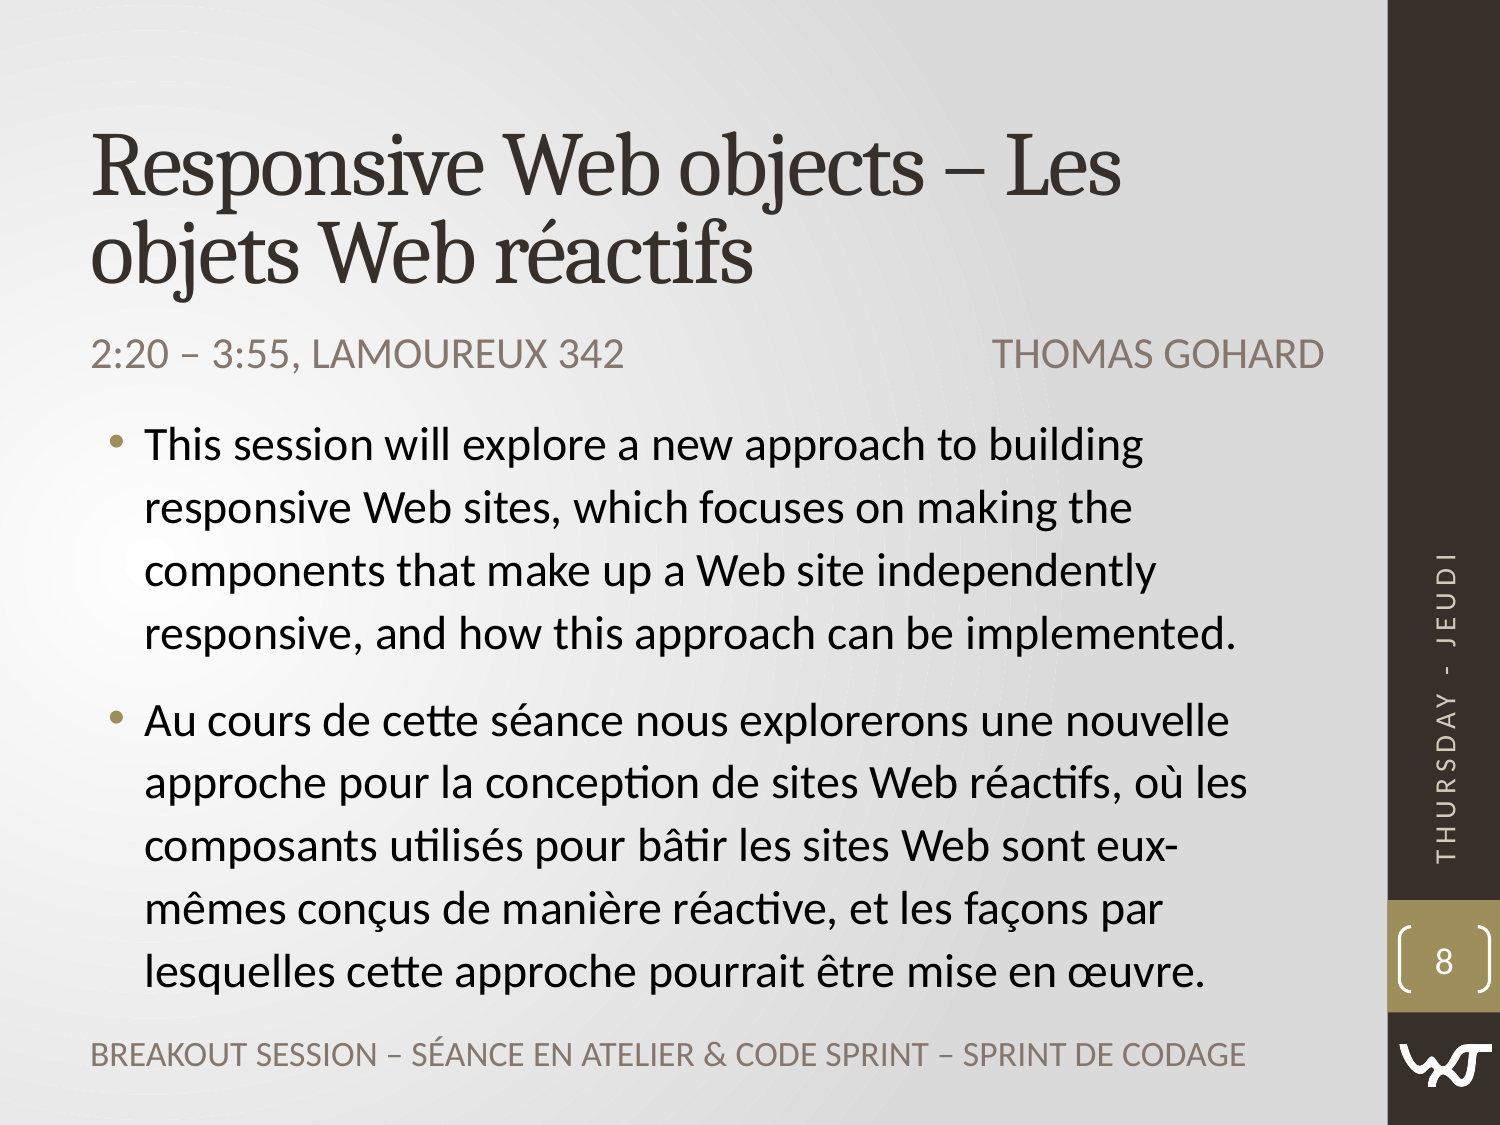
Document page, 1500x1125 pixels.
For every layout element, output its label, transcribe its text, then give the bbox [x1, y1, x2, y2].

slide_number 8 [1397, 925, 1492, 994]
list 2:20 ‒ 3:55, Lamoureux 342 [75, 316, 704, 386]
list Thomas Gohard [726, 316, 1325, 386]
title Responsive Web objects – Les objets Web réactifs [75, 71, 1325, 309]
footer Thursday - Jeudi [1408, 500, 1469, 880]
list Breakout Session – Séance en atelier & Code sprint – sprint de codage [75, 1022, 1325, 1105]
list This session will explore a new approach to building responsive Web sites, which focuses on making the components that make up a Web site independently responsive, and how this approach can be implemented. Au cours de cette séance nous explorerons une nouvelle approche pour la conception de sites Web réactifs, où les composants utilisés pour bâtir les sites Web sont eux-mêmes conçus de manière réactive, et les façons par lesquelles cette approche pourrait être mise en œuvre. [75, 399, 1325, 1011]
